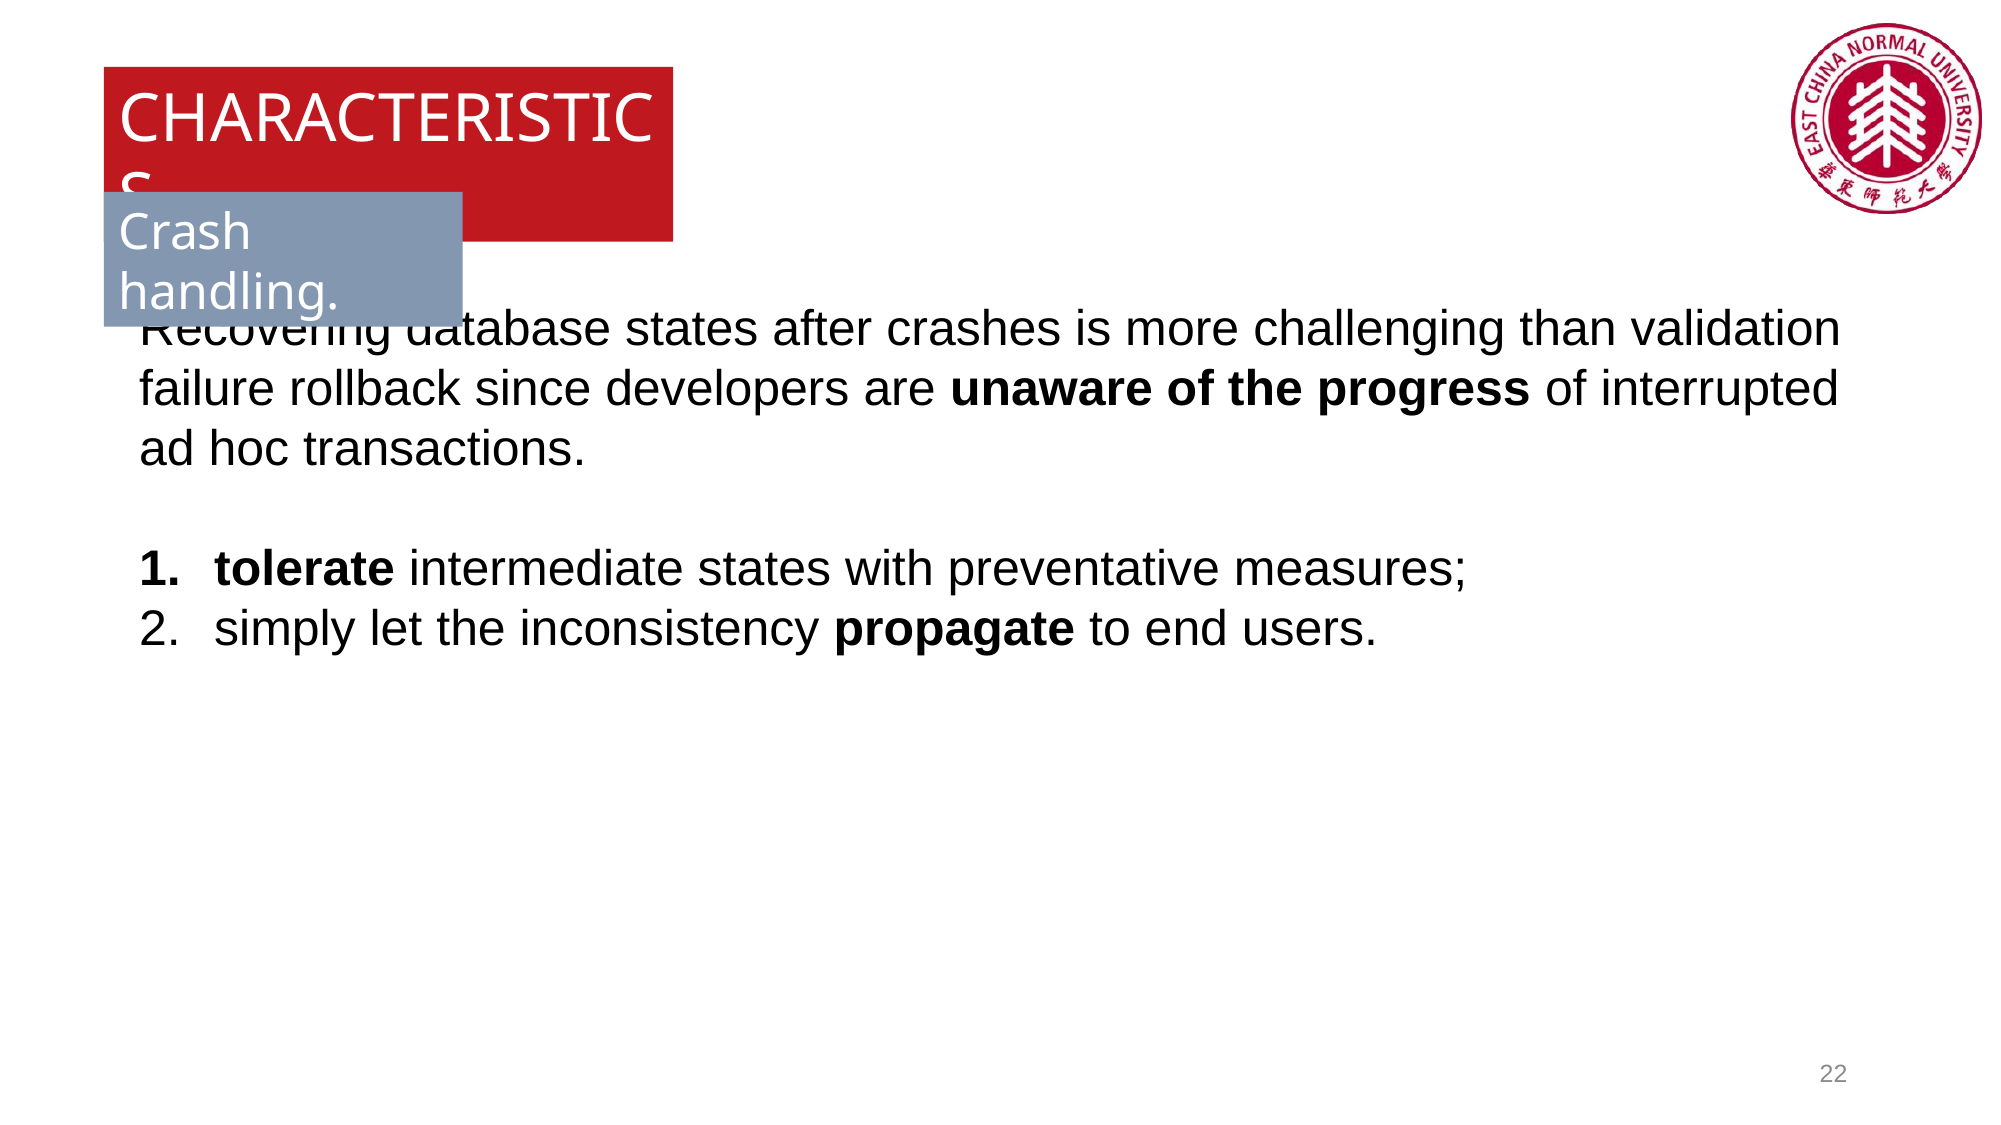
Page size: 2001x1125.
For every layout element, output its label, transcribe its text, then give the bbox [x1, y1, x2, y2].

slide_number 22 [1412, 1042, 1863, 1103]
text_box Recovering database states after crashes is more challenging than validation failure rollback since developers are unaware of the progress of interrupted ad hoc transactions. tolerate intermediate states with preventative measures; simply let the inconsistency propagate to end users. [124, 288, 1911, 663]
text_box Crash handling. [103, 191, 463, 327]
picture [1791, 23, 1982, 214]
text_box CHARACTERISTICS [103, 66, 674, 242]
